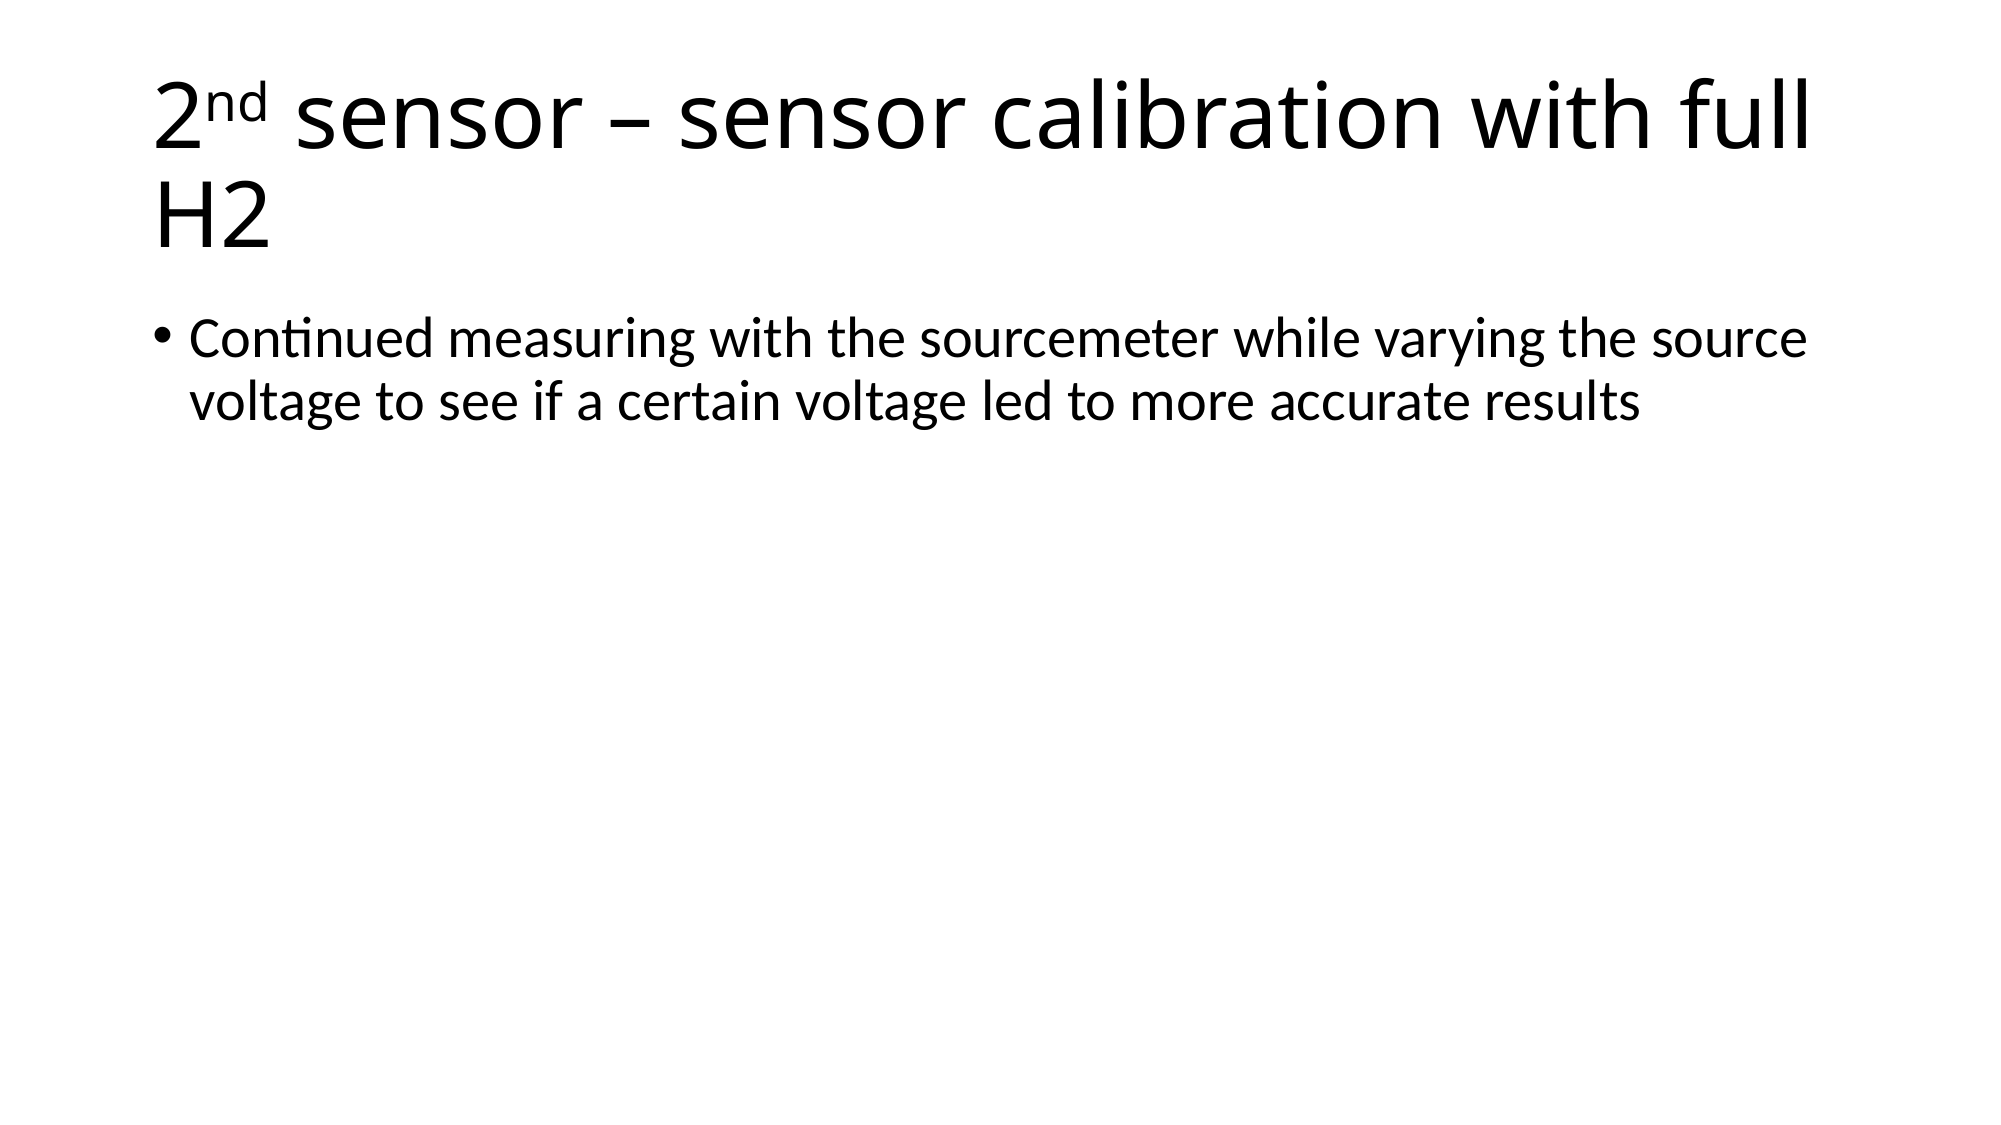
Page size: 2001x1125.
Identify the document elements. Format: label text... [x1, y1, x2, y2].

title 2nd sensor – sensor calibration with full H2 [137, 59, 1863, 278]
list Continued measuring with the sourcemeter while varying the source voltage to see if a certain voltage led to more accurate results [137, 299, 1863, 1014]
